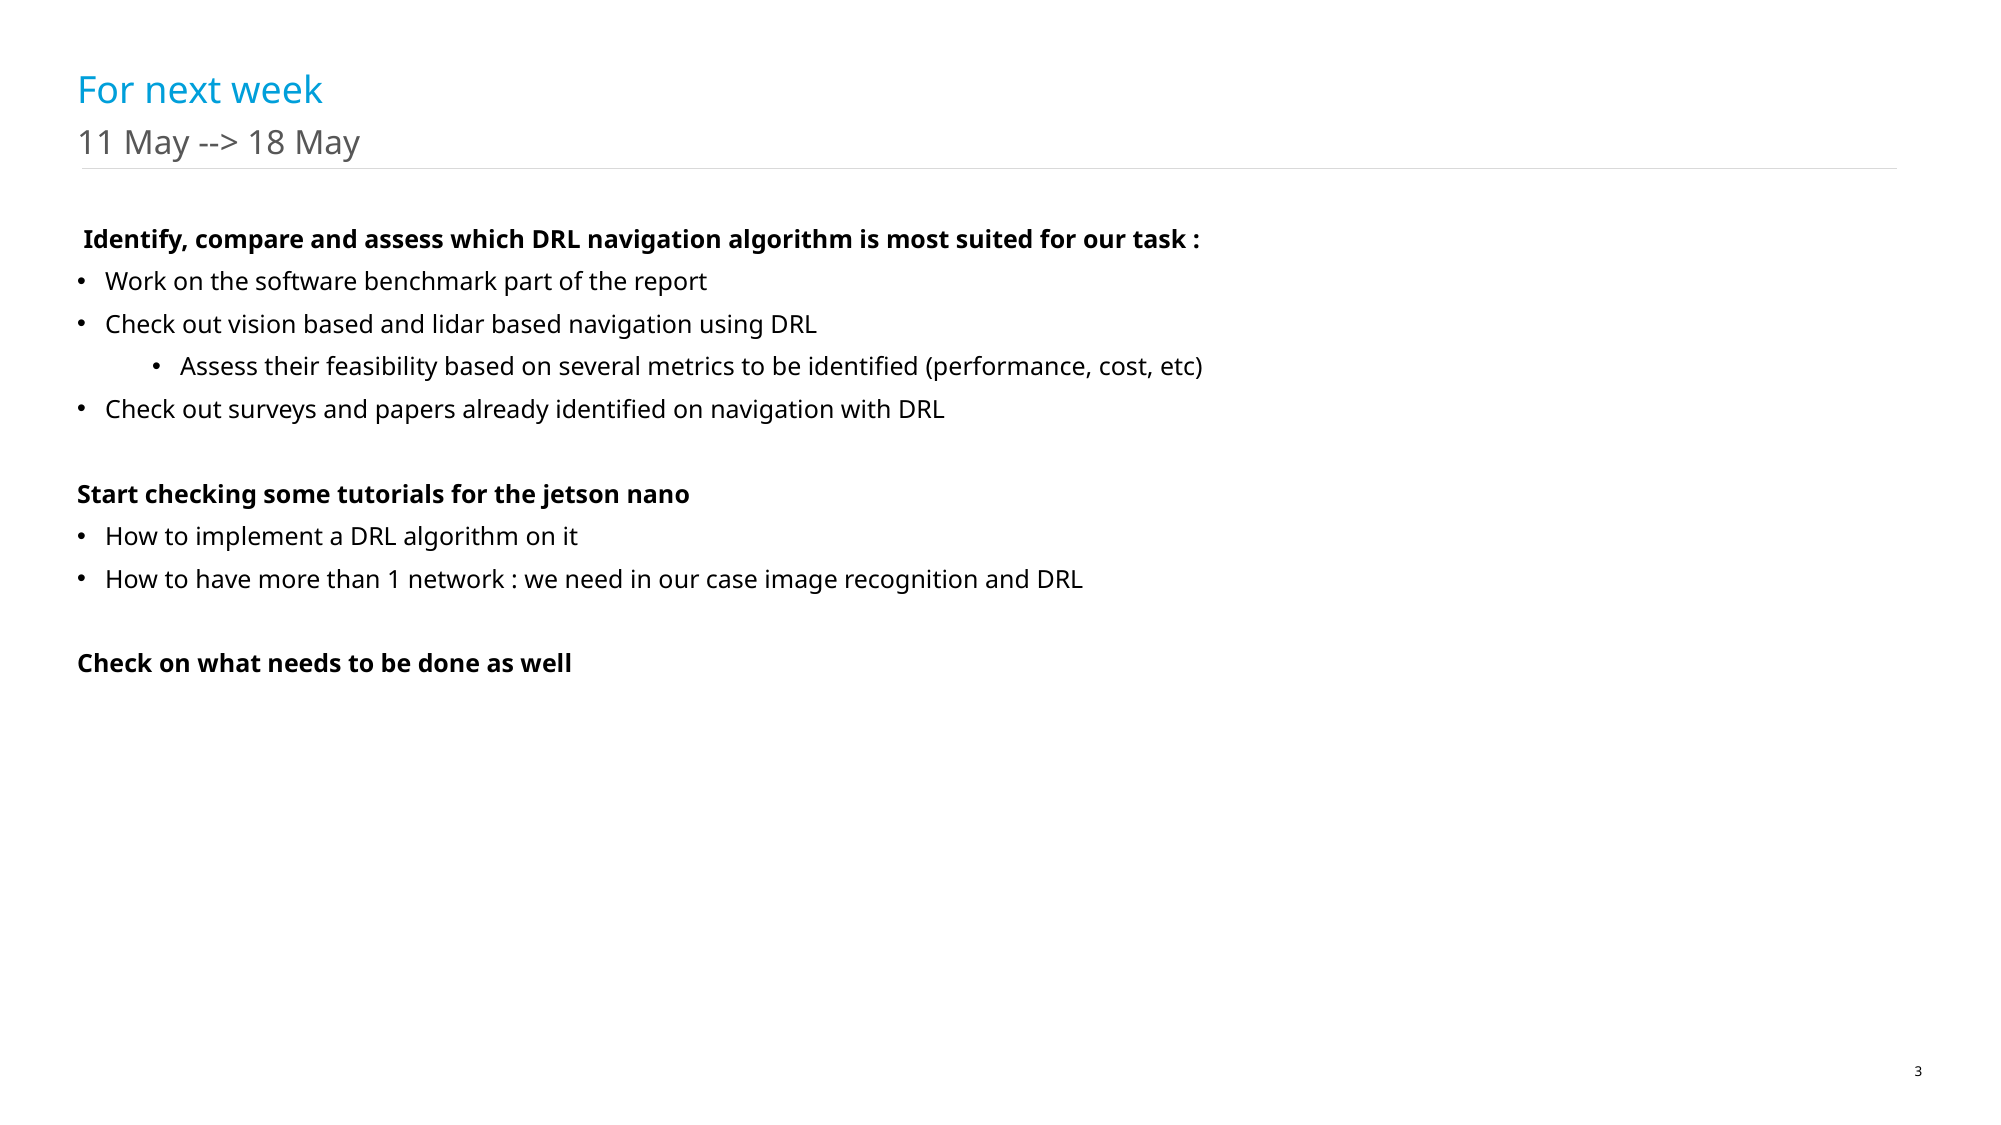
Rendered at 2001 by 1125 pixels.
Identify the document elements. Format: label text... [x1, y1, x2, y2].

title For next week [77, 66, 1923, 121]
list 11 May --> 18 May [77, 121, 1923, 169]
text_box Identify, compare and assess which DRL navigation algorithm is most suited for our task : Work on the software benchmark part of the report Check out vision based and lidar based navigation using DRL Assess their feasibility based on several metrics to be identified (performance, cost, etc) Check out surveys and papers already identified on navigation with DRL Start checking some tutorials for the jetson nano How to implement a DRL algorithm on it How to have more than 1 network : we need in our case image recognition and DRL Check on what needs to be done as well [77, 223, 1884, 679]
